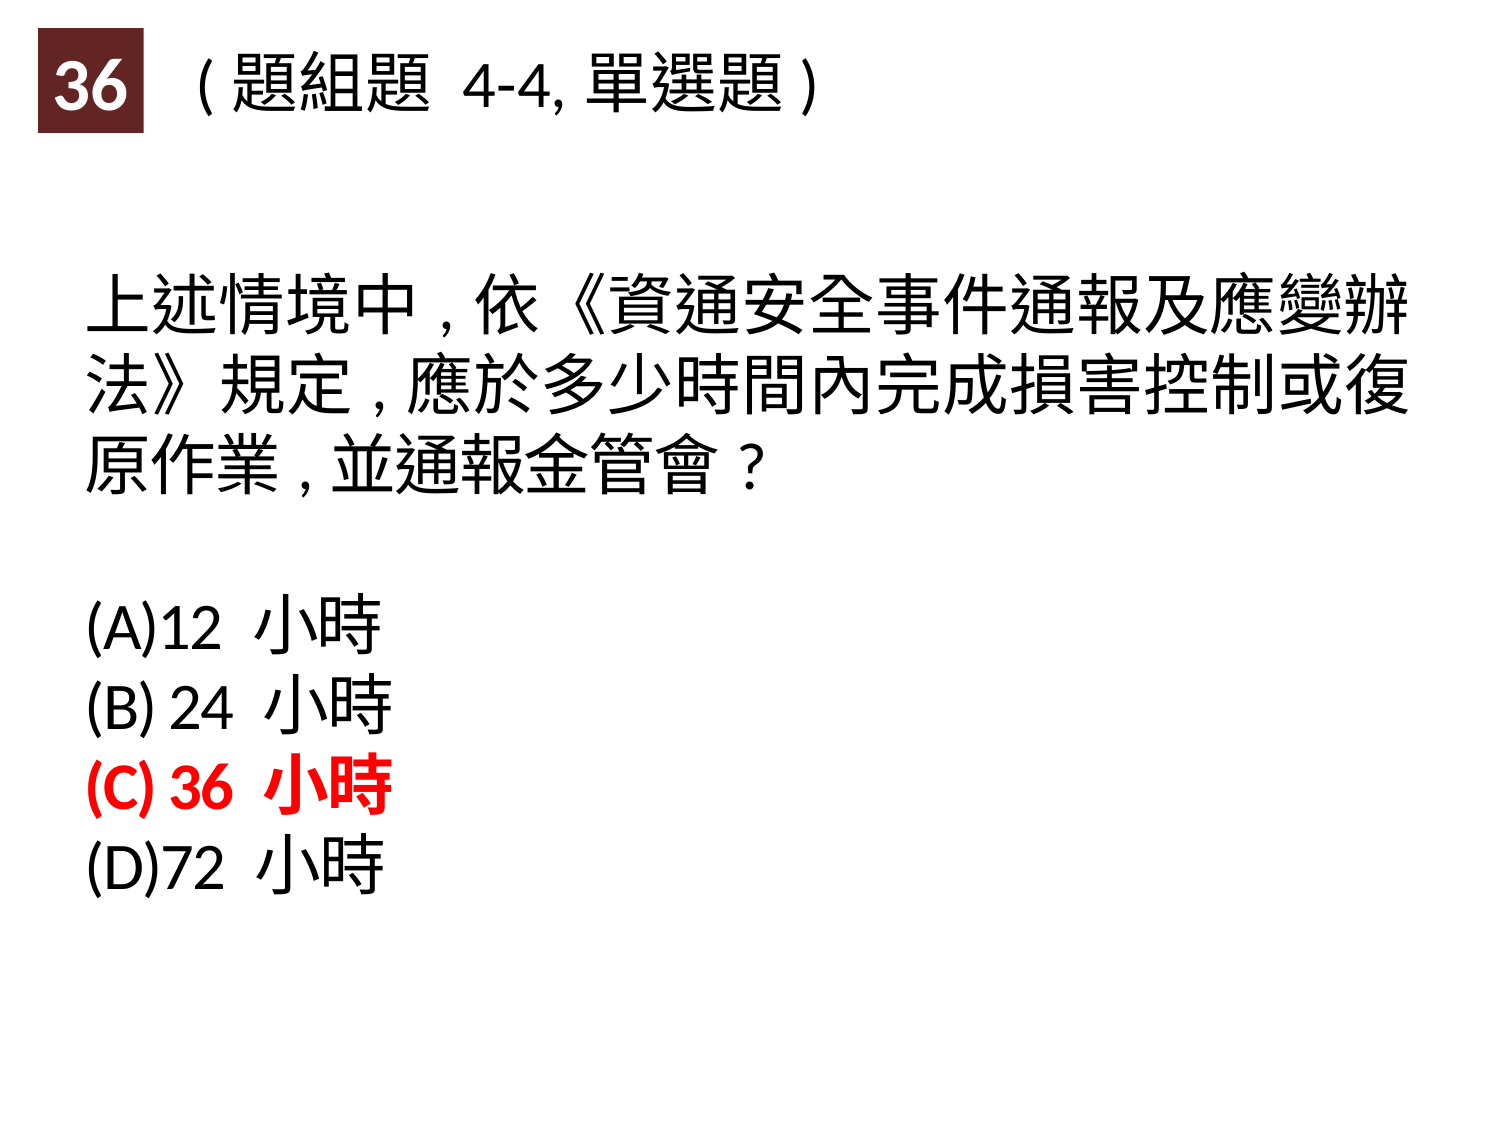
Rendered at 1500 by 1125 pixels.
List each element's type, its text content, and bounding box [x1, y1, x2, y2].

text_box 上述情境中,依《資通安全事件通報及應變辦法》規定,應於多少時間內完成損害控制或復原作業,並通報金管會? (A)12 小時 (B) 24 小時 (C) 36 小時 (D)72 小時 [70, 255, 1424, 910]
text_box 36 [38, 28, 144, 133]
text_box (題組題 4-4,單選題) [180, 33, 835, 128]
